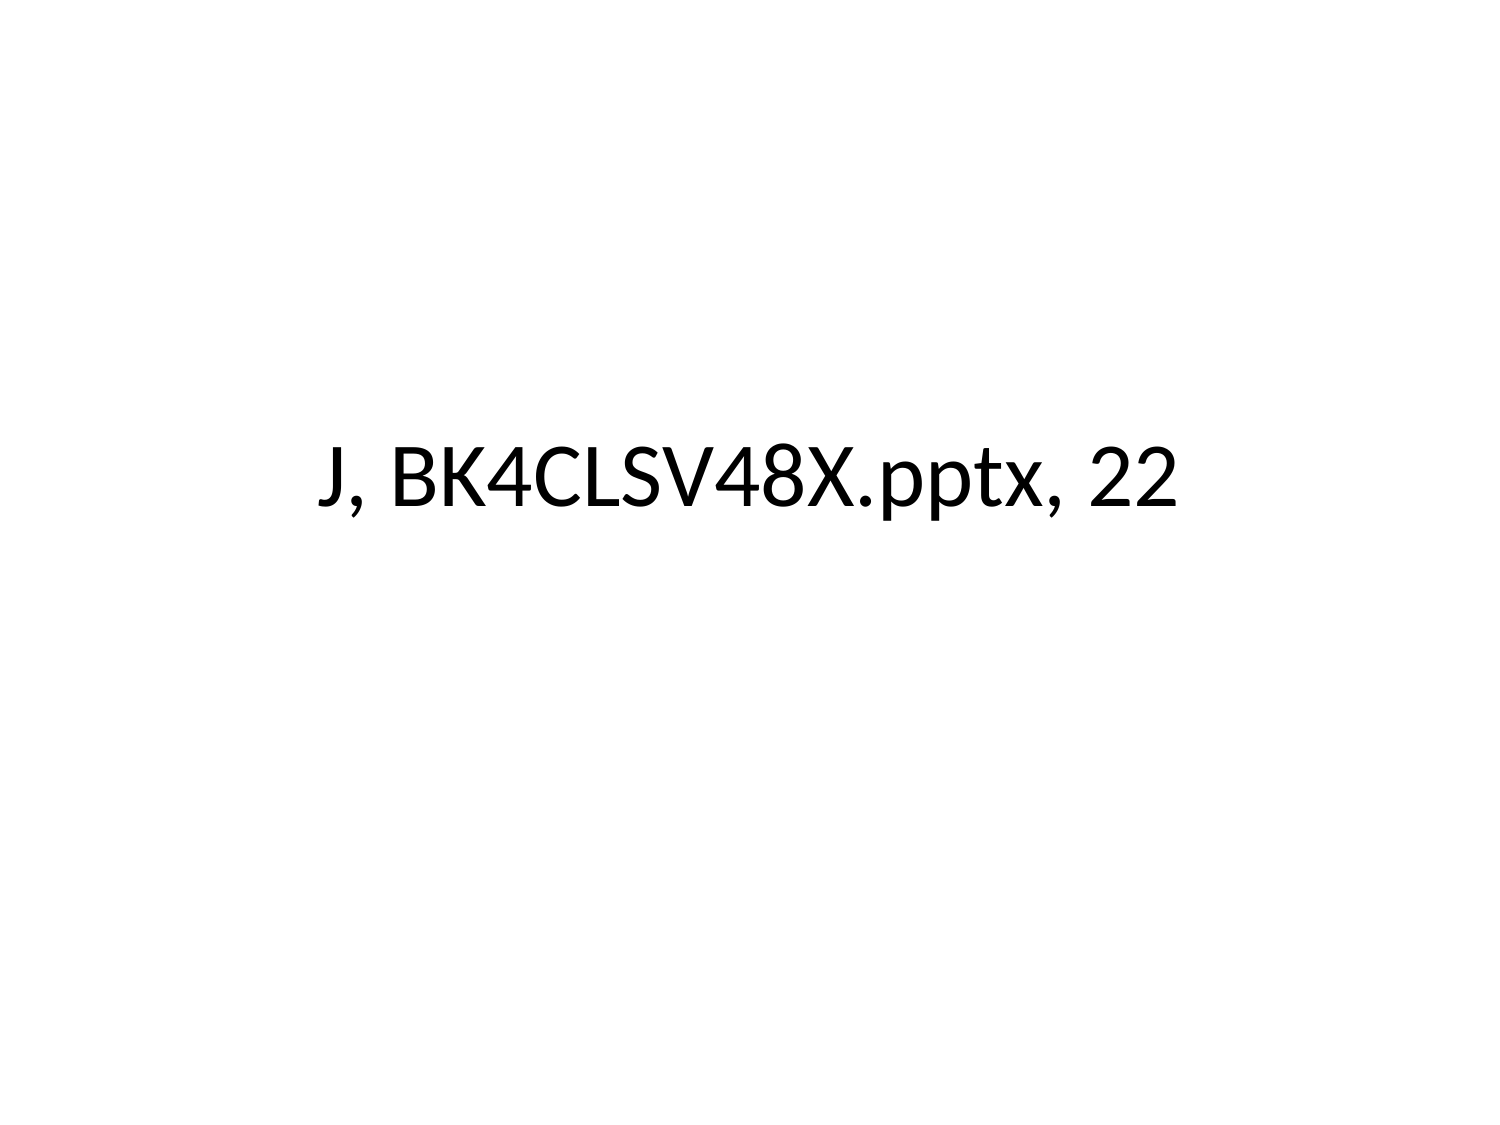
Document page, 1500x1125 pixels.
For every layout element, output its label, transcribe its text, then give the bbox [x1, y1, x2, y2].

title J, BK4CLSV48X.pptx, 22 [112, 349, 1388, 591]
